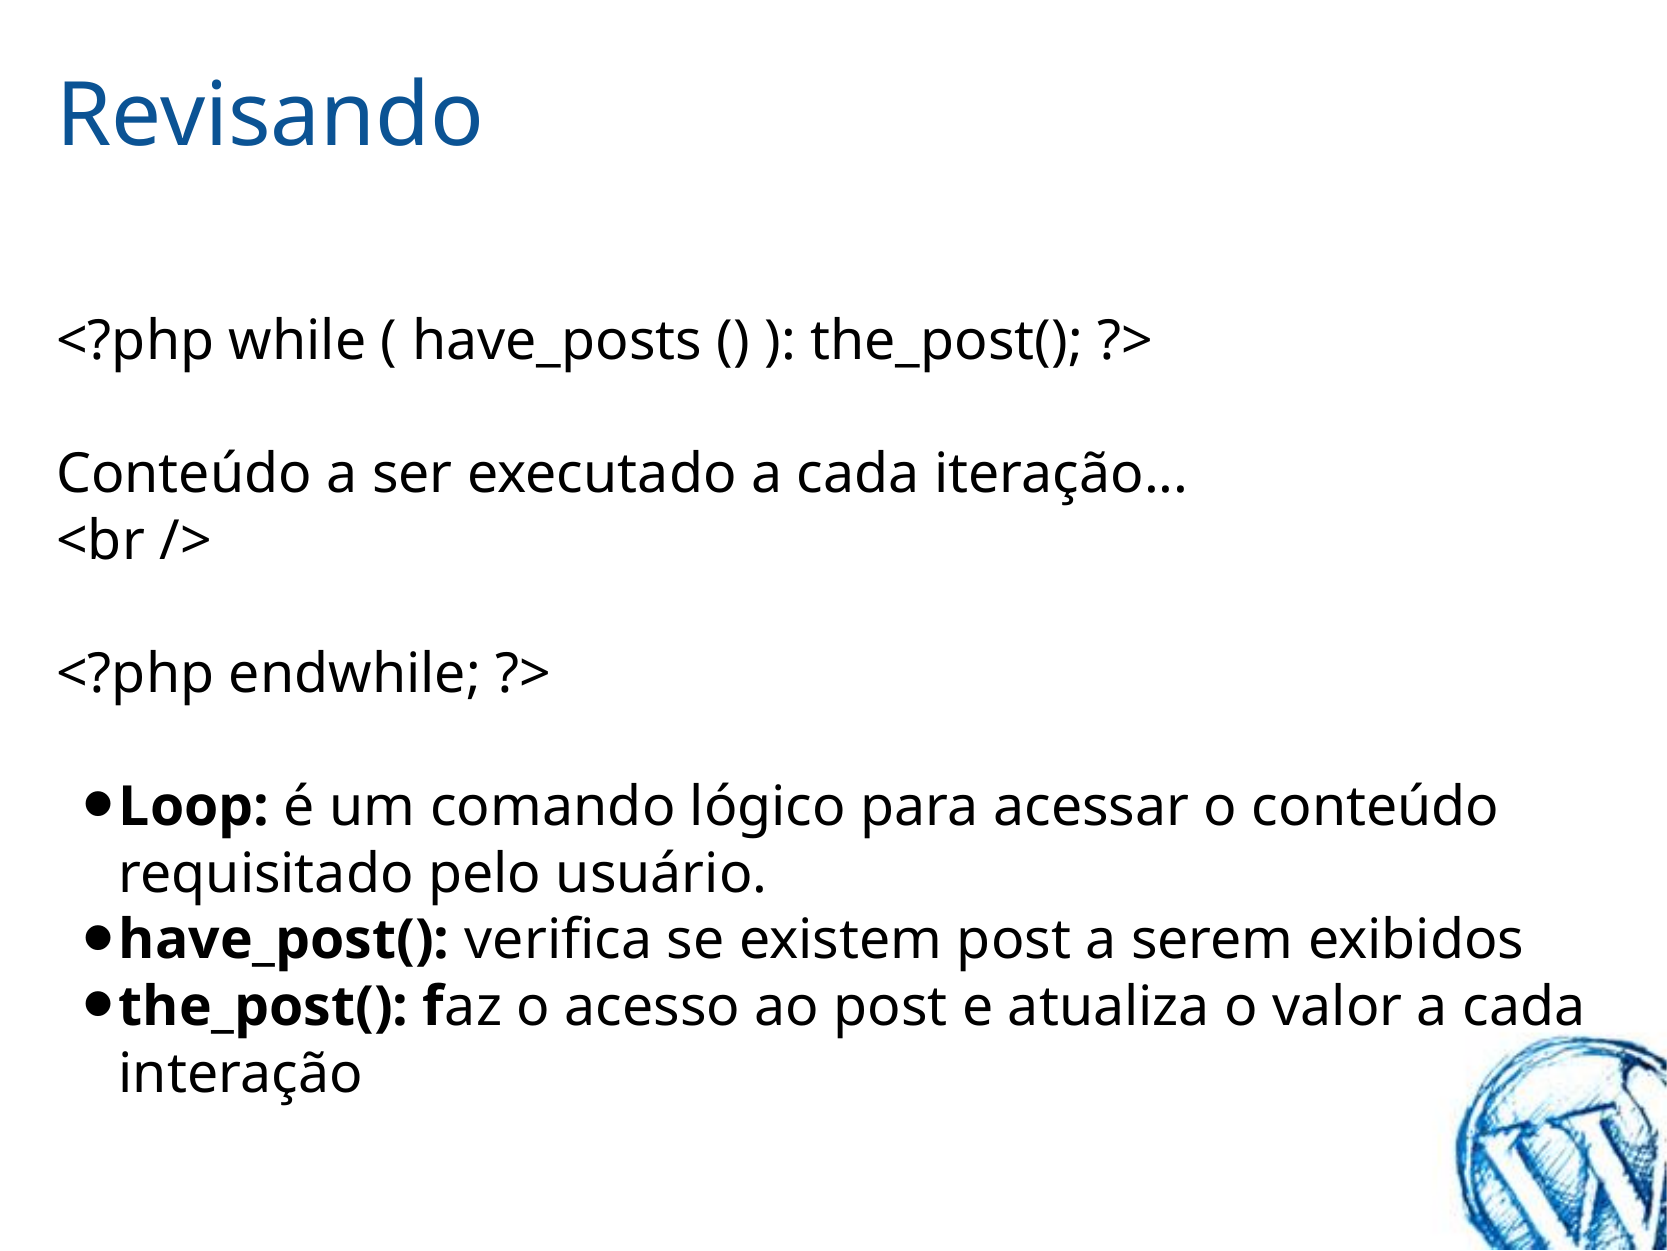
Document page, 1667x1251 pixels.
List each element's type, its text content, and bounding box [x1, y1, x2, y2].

list <?php while ( have_posts () ): the_post(); ?> Conteúdo a ser executado a cada iteração... <br /> <?php endwhile; ?> Loop: é um comando lógico para acessar o conteúdo requisitado pelo usuário. have_post(): verifica se existem post a serem exibidos the_post(): faz o acesso ao post e atualiza o valor a cada interação [50, 297, 1630, 1209]
title Revisando [50, 50, 1630, 213]
picture [0, 0, 1667, 1250]
